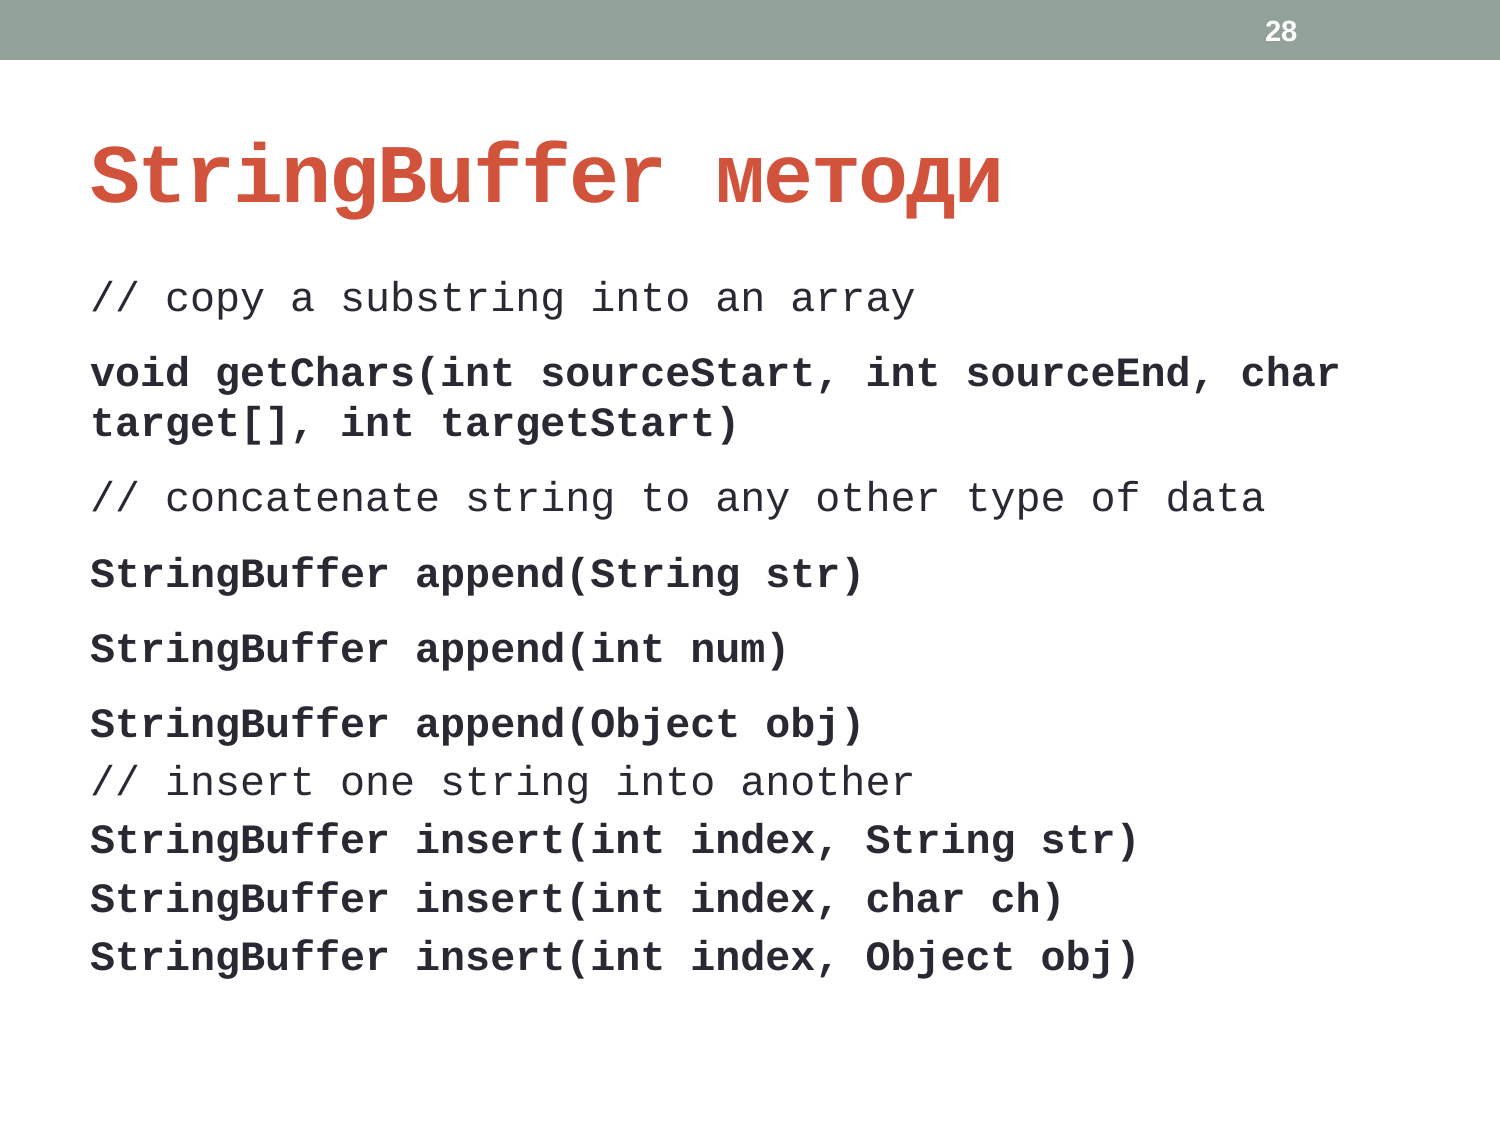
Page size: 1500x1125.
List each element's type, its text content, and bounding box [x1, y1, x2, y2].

title StringBuffer методи [75, 87, 1425, 250]
slide_number 28 [1250, 3, 1425, 57]
list // copy a substring into an array void getChars(int sourceStart, int sourceEnd, char target[], int targetStart) // concatenate string to any other type of data StringBuffer append(String str) StringBuffer append(int num) StringBuffer append(Object obj) // insert one string into another StringBuffer insert(int index, String str) StringBuffer insert(int index, char ch) StringBuffer insert(int index, Object obj) [75, 262, 1500, 1063]
